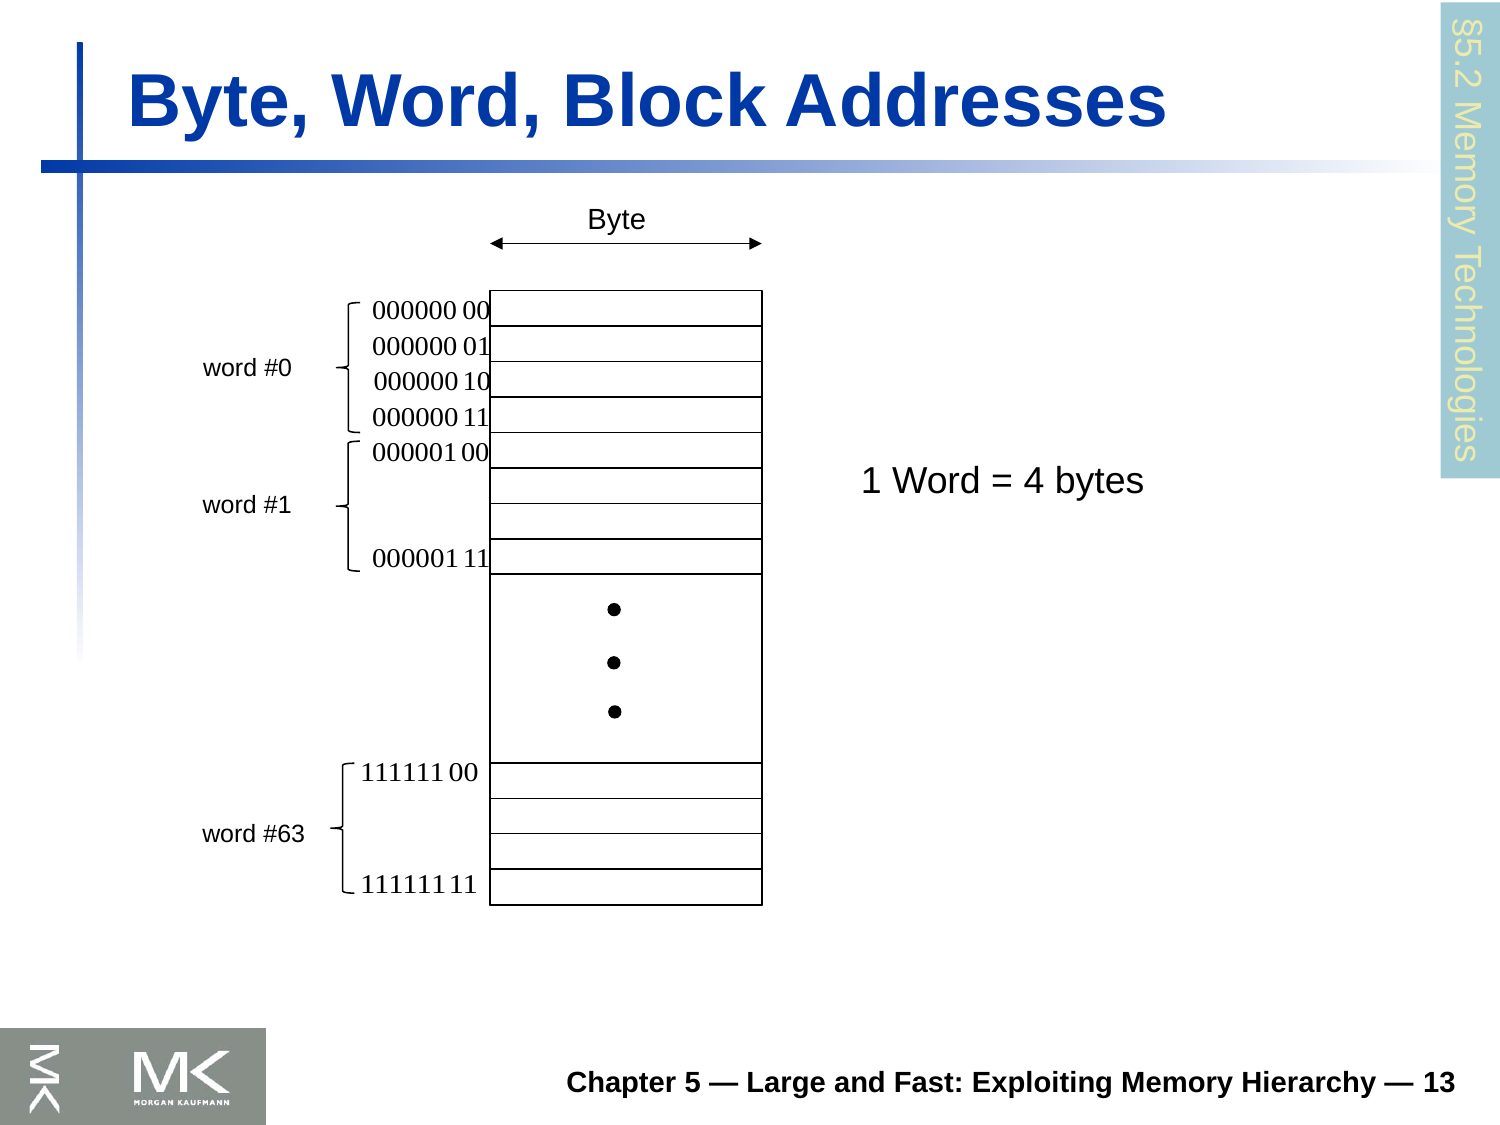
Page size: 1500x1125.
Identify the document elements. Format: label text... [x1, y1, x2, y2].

text_box [336, 441, 360, 572]
text_box [490, 799, 762, 833]
text_box [607, 656, 620, 669]
text_box [490, 361, 762, 397]
text_box [490, 503, 762, 538]
text_box [490, 397, 762, 432]
text_box [490, 326, 762, 361]
text_box [608, 603, 621, 616]
text_box §5.2 Memory Technologies [1440, 2, 1500, 479]
text_box [490, 869, 762, 905]
text_box word #0 [188, 343, 325, 389]
text_box [330, 763, 355, 894]
text_box [490, 538, 762, 575]
footer Chapter 5 — Large and Fast: Exploiting Memory Hierarchy — 13 [277, 1046, 1471, 1106]
text_box word #1 [187, 480, 325, 526]
text_box [490, 432, 762, 467]
text_box 1 Word = 4 bytes [846, 448, 1171, 509]
text_box [490, 467, 762, 503]
text_box [336, 302, 361, 433]
text_box Byte [572, 193, 668, 242]
text_box word #63 [187, 810, 324, 856]
text_box [490, 763, 762, 799]
text_box [608, 706, 621, 718]
text_box [490, 833, 762, 869]
text_box [490, 290, 762, 326]
title Byte, Word, Block Addresses [112, 42, 1440, 149]
text_box [490, 575, 762, 763]
picture [0, 1028, 266, 1125]
